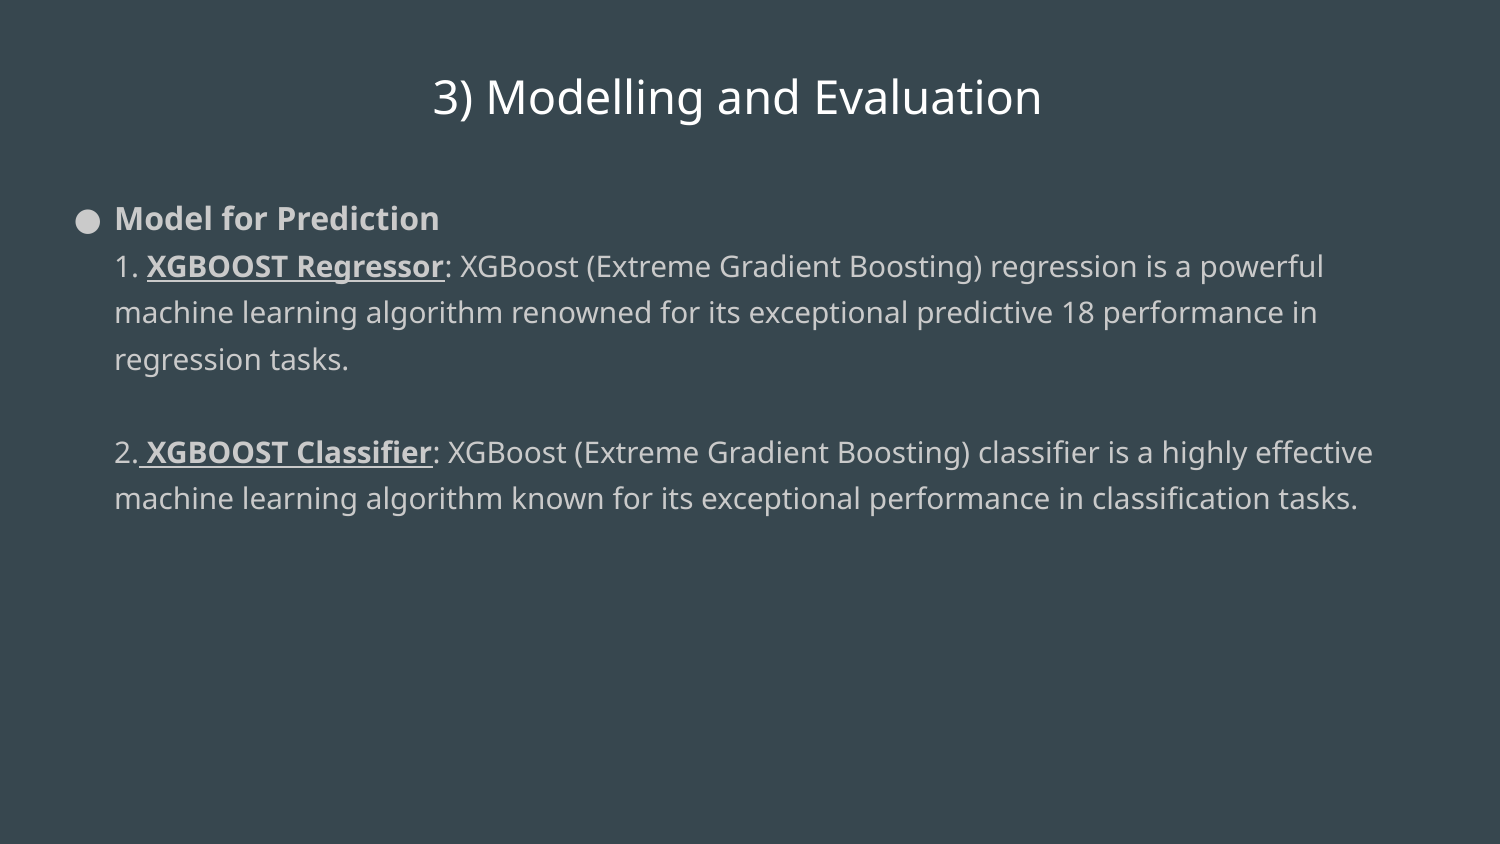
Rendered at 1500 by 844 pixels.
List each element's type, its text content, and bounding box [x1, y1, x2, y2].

title 3) Modelling and Evaluation [51, 49, 1449, 144]
list Model for Prediction 1. XGBOOST Regressor: XGBoost (Extreme Gradient Boosting) regression is a powerful machine learning algorithm renowned for its exceptional predictive 18 performance in regression tasks. 2. XGBOOST Classifier: XGBoost (Extreme Gradient Boosting) classifier is a highly effective machine learning algorithm known for its exceptional performance in classification tasks. [51, 174, 1449, 595]
